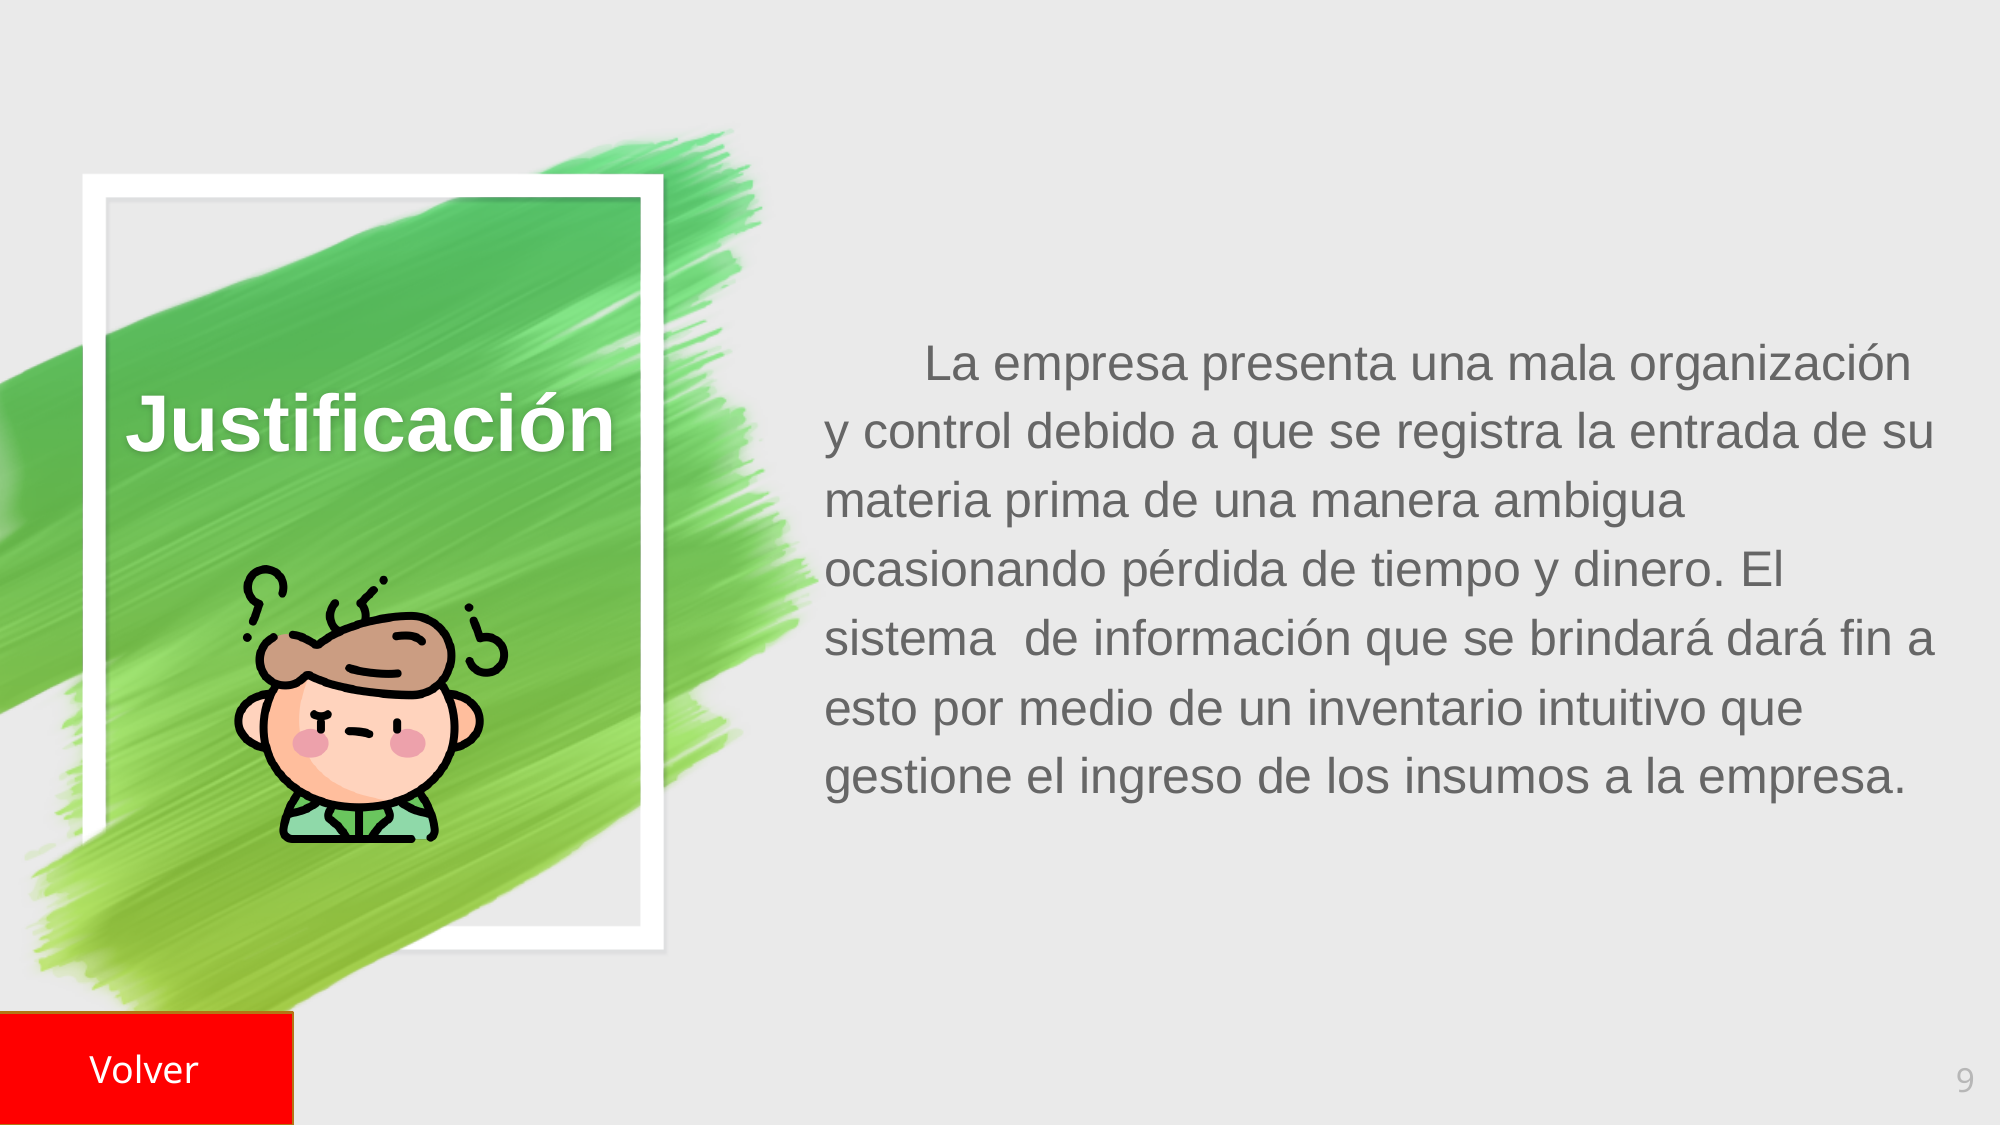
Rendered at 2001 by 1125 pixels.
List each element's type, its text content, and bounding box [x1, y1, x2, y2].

picture [0, 0, 2000, 1125]
text_box Volver [0, 1012, 293, 1125]
list La empresa presenta una mala organización y control debido a que se registra la entrada de su materia prima de una manera ambigua ocasionando pérdida de tiempo y dinero. El sistema de información que se brindará dará fin a esto por medio de un inventario intuitivo que gestione el ingreso de los insumos a la empresa. [824, 176, 1952, 949]
title Justificación [112, 285, 630, 553]
slide_number 9 [1854, 1038, 1975, 1125]
